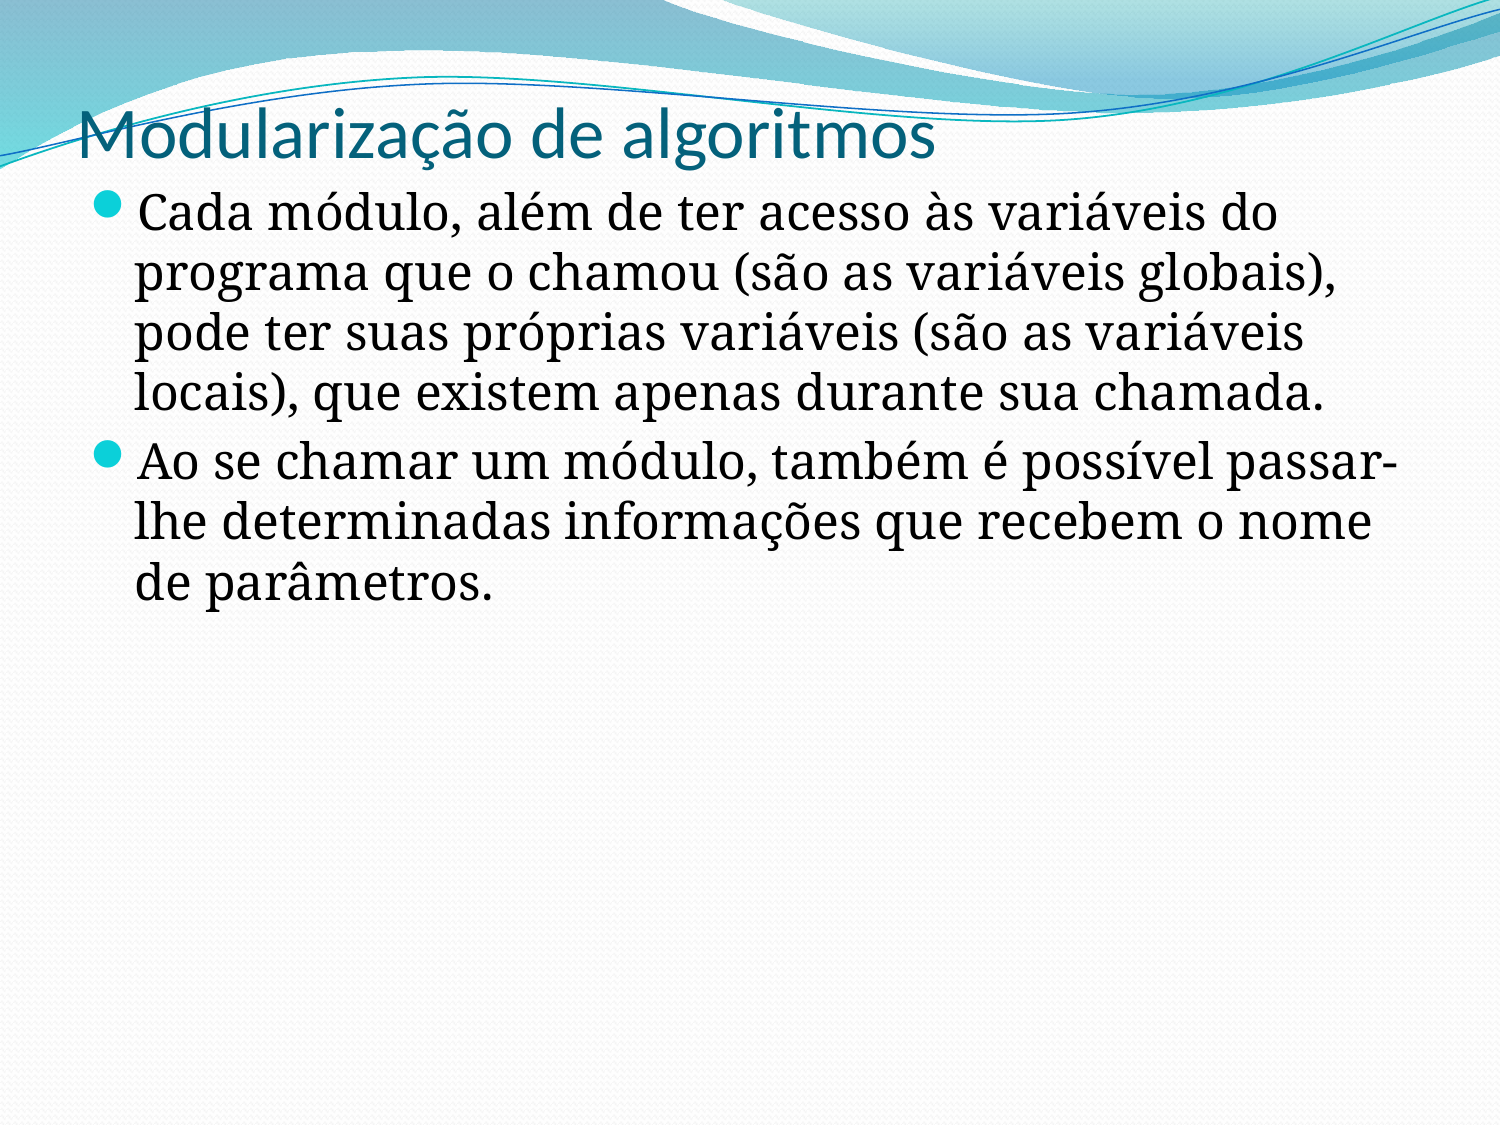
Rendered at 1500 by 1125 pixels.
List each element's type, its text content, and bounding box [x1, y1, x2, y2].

list Cada módulo, além de ter acesso às variáveis do programa que o chamou (são as variáveis globais), pode ter suas próprias variáveis (são as variáveis locais), que existem apenas durante sua chamada. Ao se chamar um módulo, também é possível passar-lhe determinadas informações que recebem o nome de parâmetros. [75, 172, 1425, 1094]
title Modularização de algoritmos [76, 0, 1427, 173]
